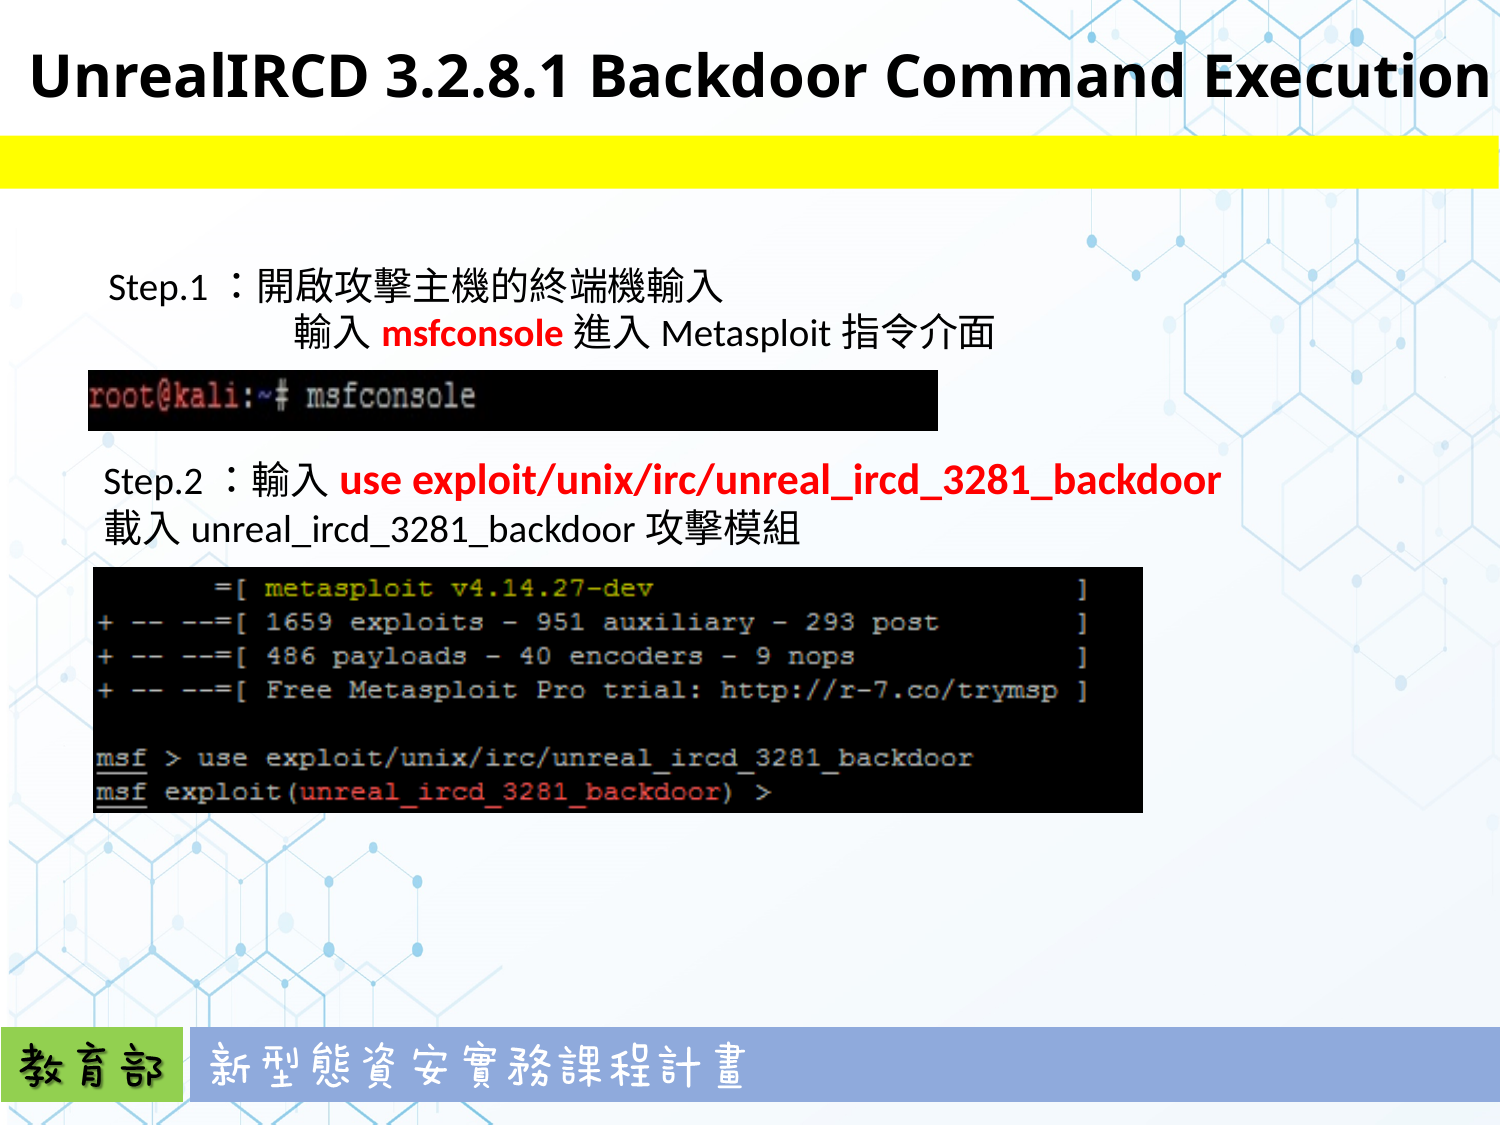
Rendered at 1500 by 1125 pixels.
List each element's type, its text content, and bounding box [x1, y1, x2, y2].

text_box UnrealIRCD 3.2.8.1 Backdoor Command Execution [14, 31, 1500, 117]
picture [0, 0, 1500, 1125]
text_box [0, 135, 1499, 189]
text_box Step.2：輸入use exploit/unix/irc/unreal_ircd_3281_backdoor 載入unreal_ircd_3281_backdoor攻擊模組 [88, 443, 1383, 558]
text_box Step.1：開啟攻擊主機的終端機輸入 輸入msfconsole進入Metasploit指令介面 [93, 253, 1072, 363]
